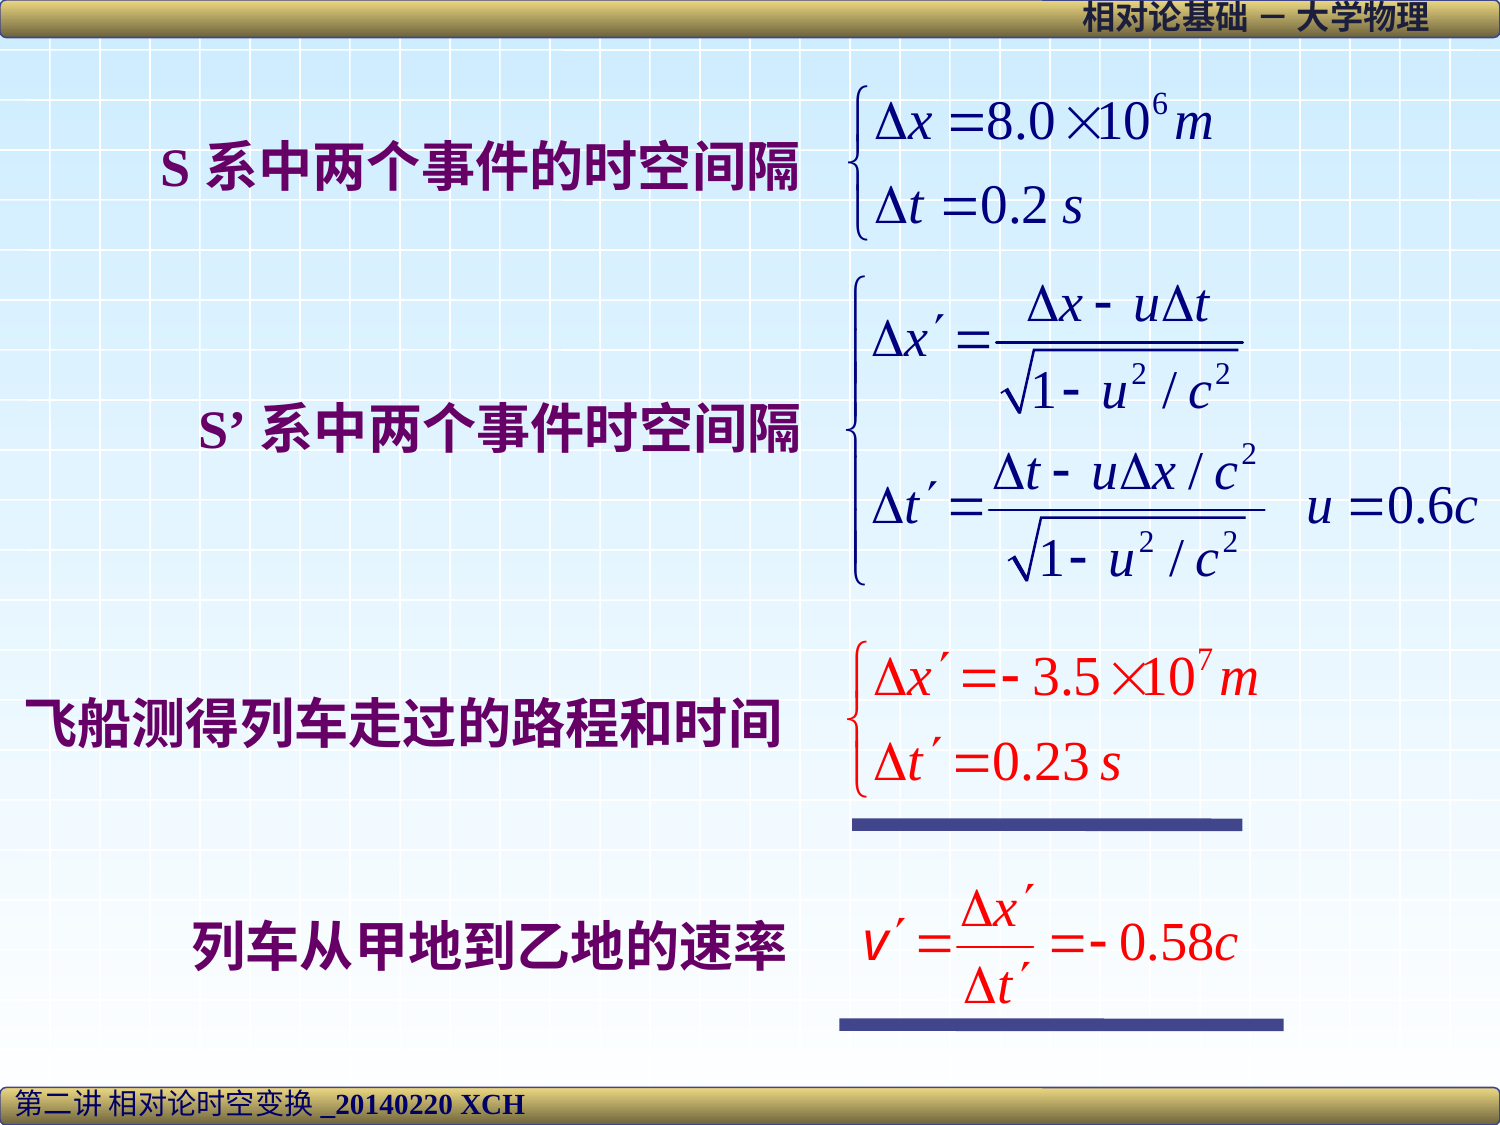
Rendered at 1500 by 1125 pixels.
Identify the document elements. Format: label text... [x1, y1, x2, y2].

text_box 列车从甲地到乙地的速率 [176, 898, 852, 985]
text_box S系中两个事件的时空间隔 [146, 118, 835, 206]
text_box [835, 74, 1223, 252]
text_box 飞船测得列车走过的路程和时间 [8, 662, 821, 762]
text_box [835, 630, 1267, 810]
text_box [833, 262, 1488, 599]
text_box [854, 873, 1250, 1016]
text_box S’系中两个事件时空间隔 [183, 380, 833, 468]
